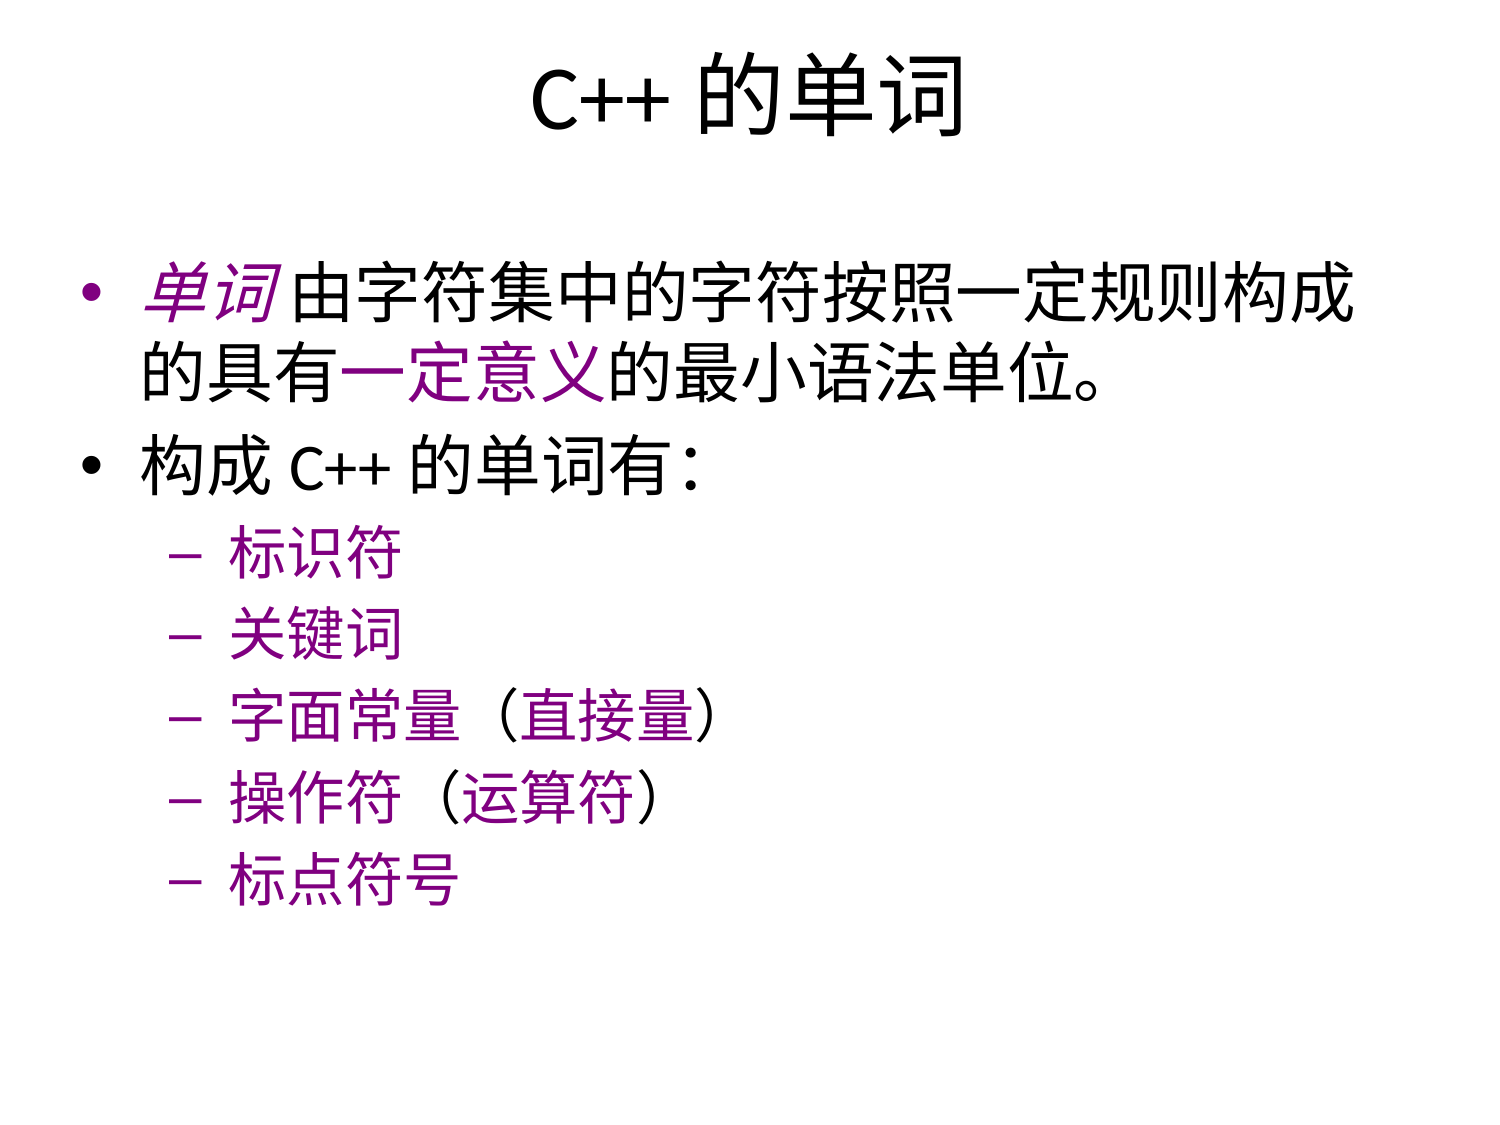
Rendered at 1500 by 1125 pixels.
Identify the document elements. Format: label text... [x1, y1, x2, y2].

title C++的单词 [112, 25, 1388, 161]
list 单词 由字符集中的字符按照一定规则构成的具有一定意义的最小语法单位。 构成C++的单词有： 标识符 关键词 字面常量（直接量） 操作符（运算符） 标点符号 [64, 243, 1412, 1059]
